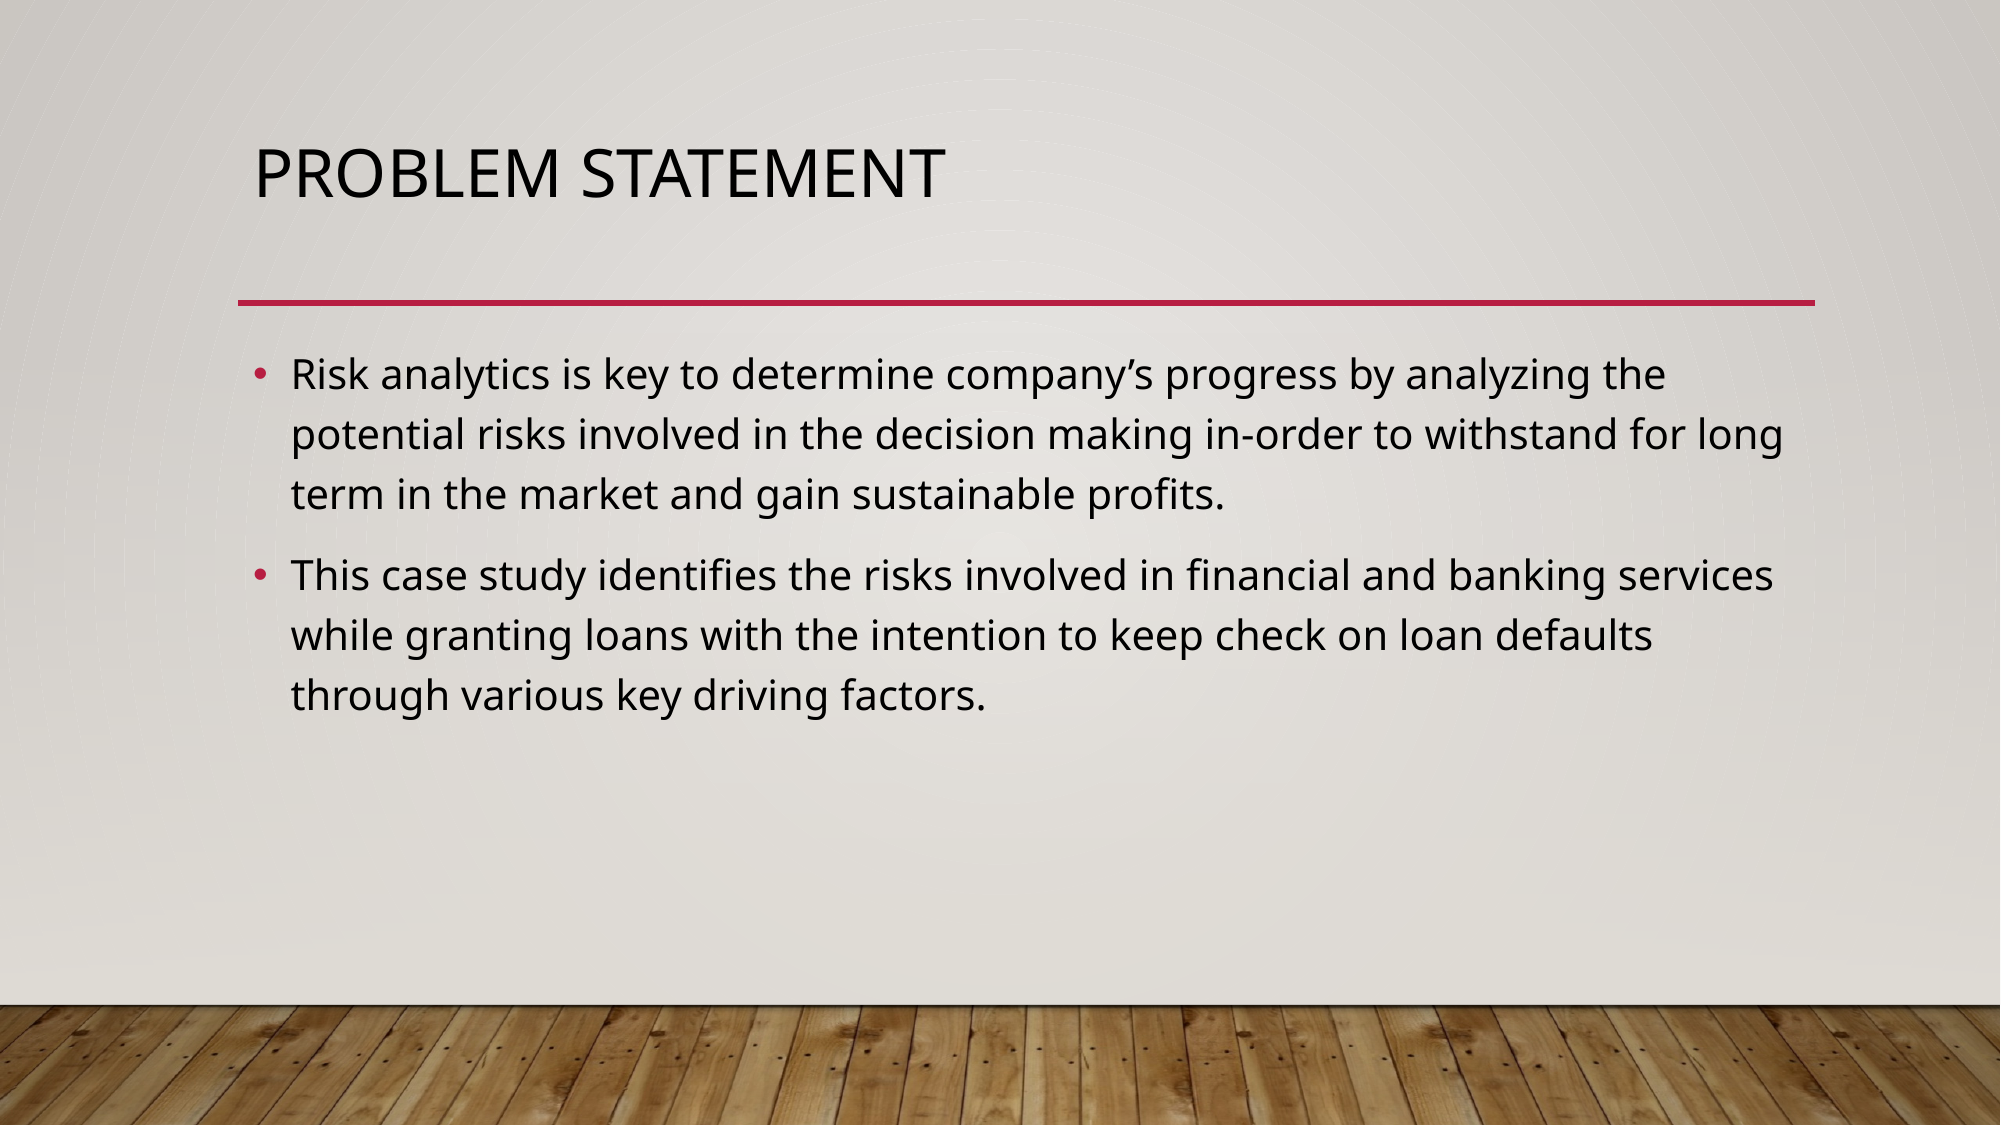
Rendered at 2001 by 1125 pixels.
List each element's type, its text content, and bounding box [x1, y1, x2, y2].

picture [0, 1005, 2000, 1125]
title Problem statement [238, 131, 1814, 305]
list Risk analytics is key to determine company’s progress by analyzing the potential risks involved in the decision making in-order to withstand for long term in the market and gain sustainable profits. This case study identifies the risks involved in financial and banking services while granting loans with the intention to keep check on loan defaults through various key driving factors. [238, 330, 1814, 897]
